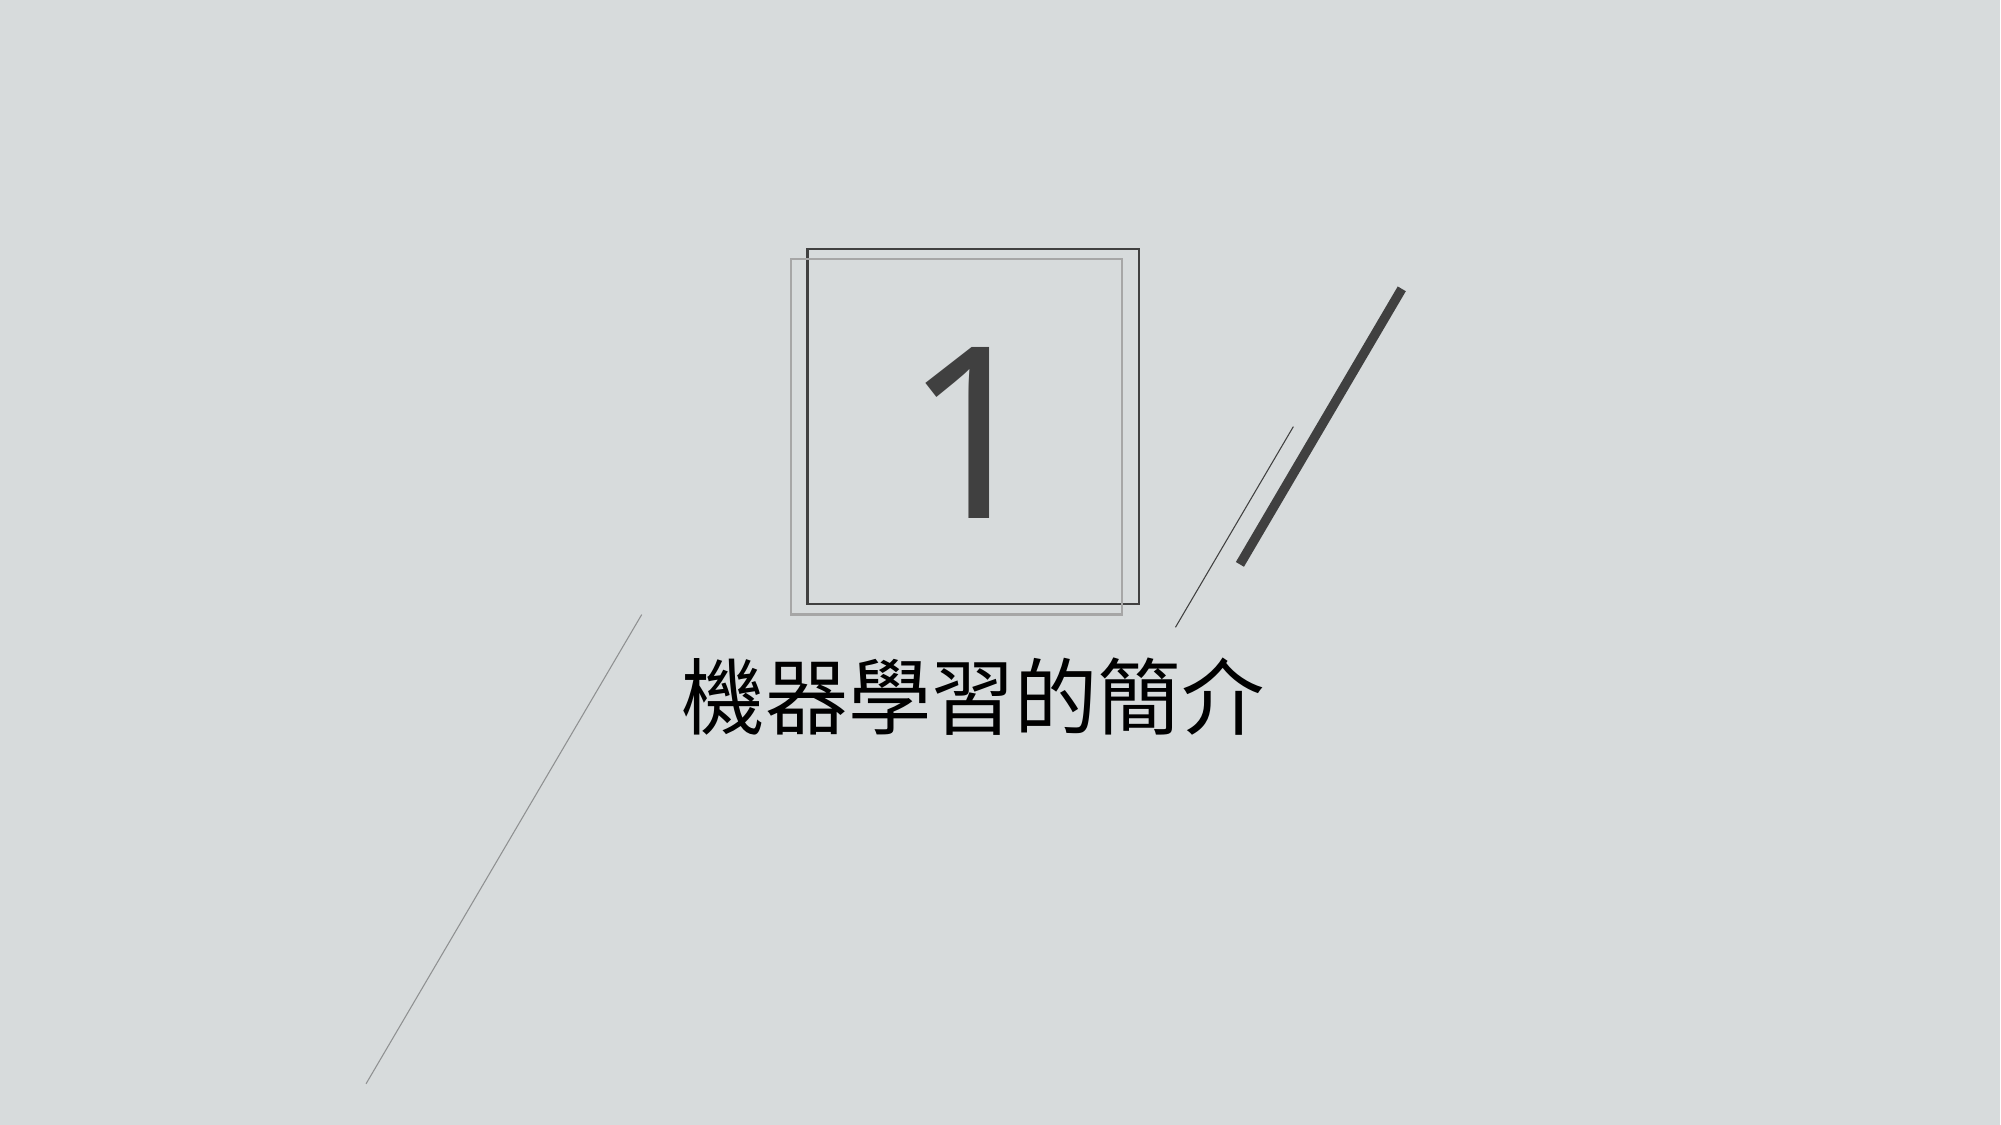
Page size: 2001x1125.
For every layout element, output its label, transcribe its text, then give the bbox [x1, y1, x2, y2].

text_box [790, 258, 1123, 616]
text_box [1175, 426, 1294, 628]
text_box 機器學習的簡介 [642, 637, 1314, 753]
text_box [806, 248, 1140, 271]
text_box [366, 614, 642, 1084]
text_box [1123, 574, 1140, 605]
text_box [1239, 288, 1402, 565]
text_box 1 [795, 271, 1151, 574]
